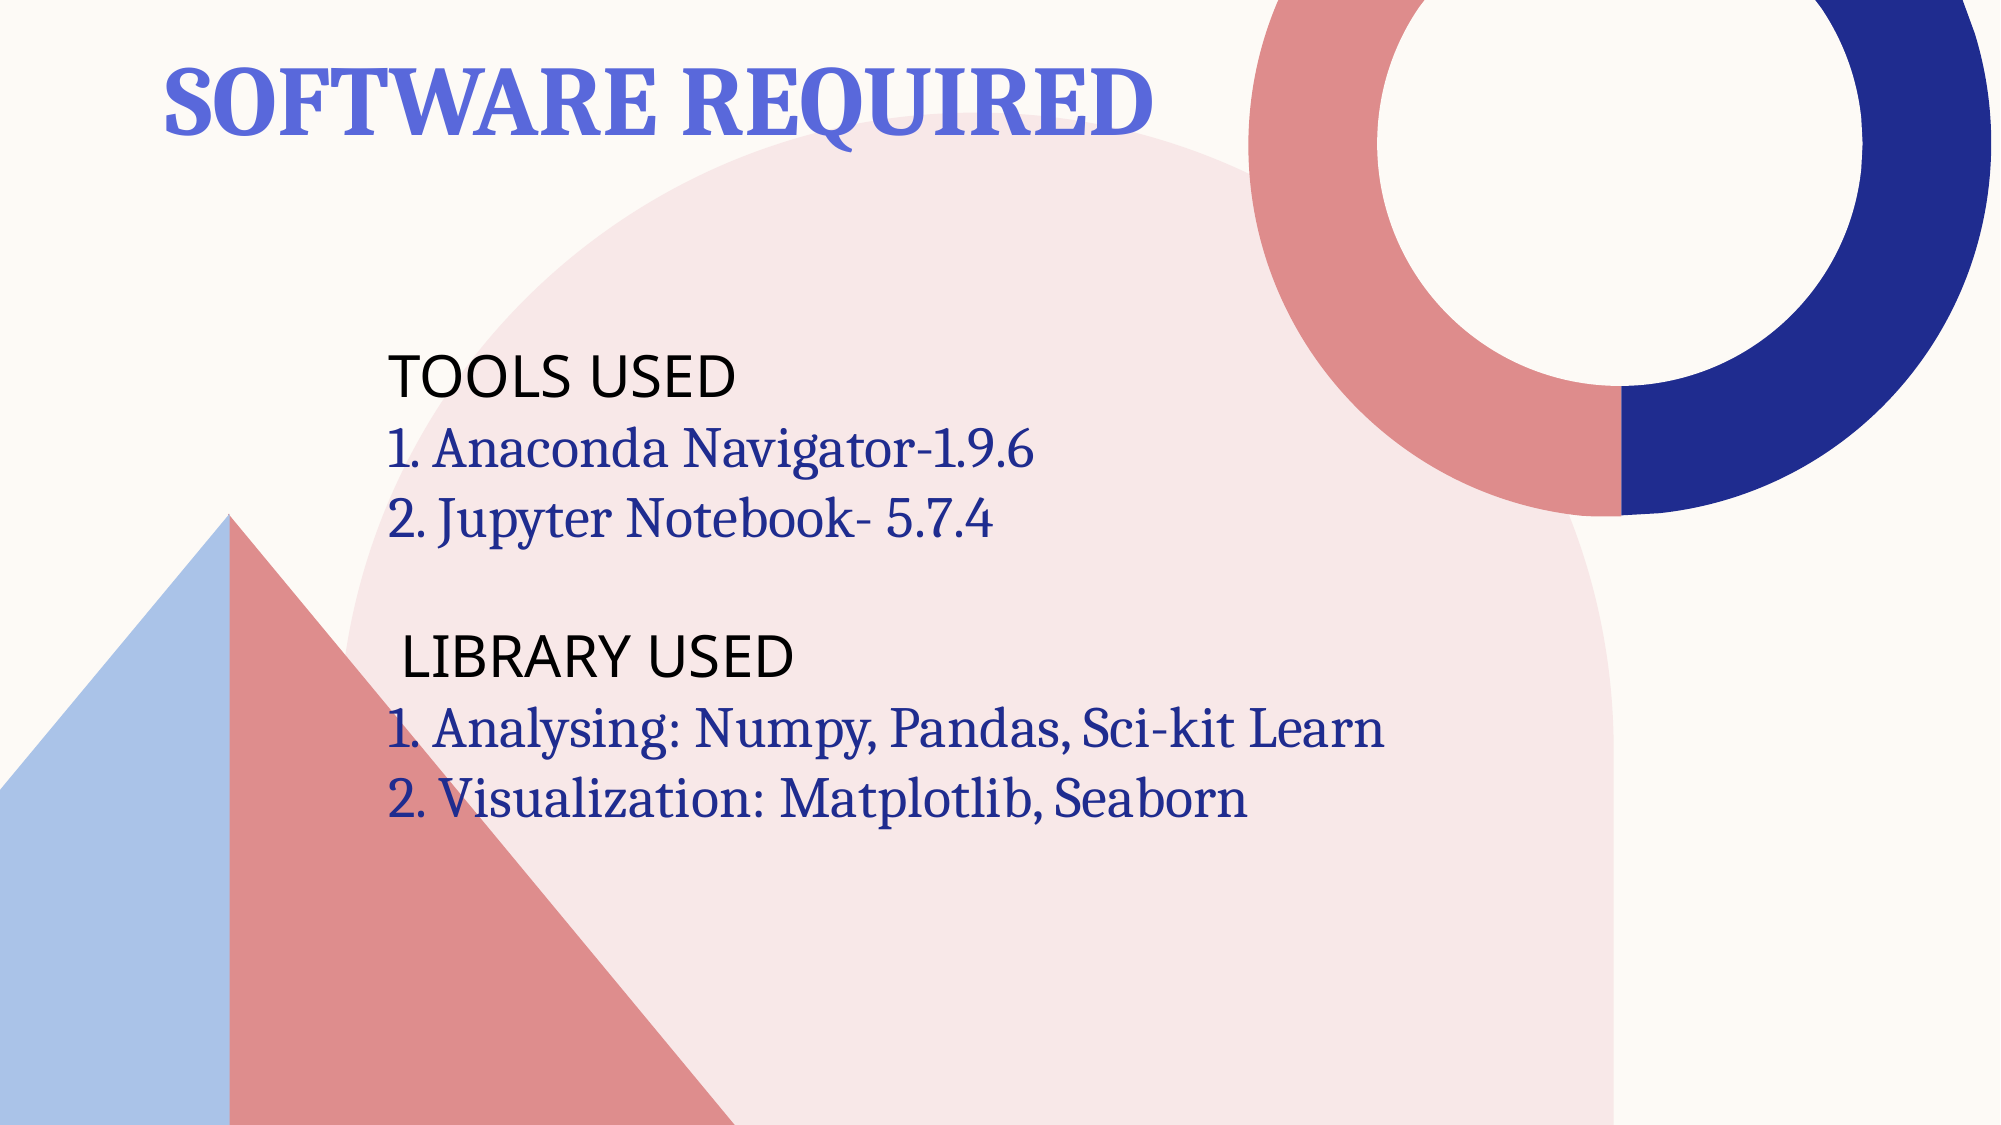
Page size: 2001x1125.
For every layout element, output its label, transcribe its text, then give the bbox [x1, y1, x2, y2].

list TOOLS USED 1. Anaconda Navigator-1.9.6 2. Jupyter Notebook- 5.7.4 LIBRARY USED 1. Analysing: Numpy, Pandas, Sci-kit Learn 2. Visualization: Matplotlib, Seaborn [388, 339, 1439, 927]
title Software required [102, 42, 1219, 164]
